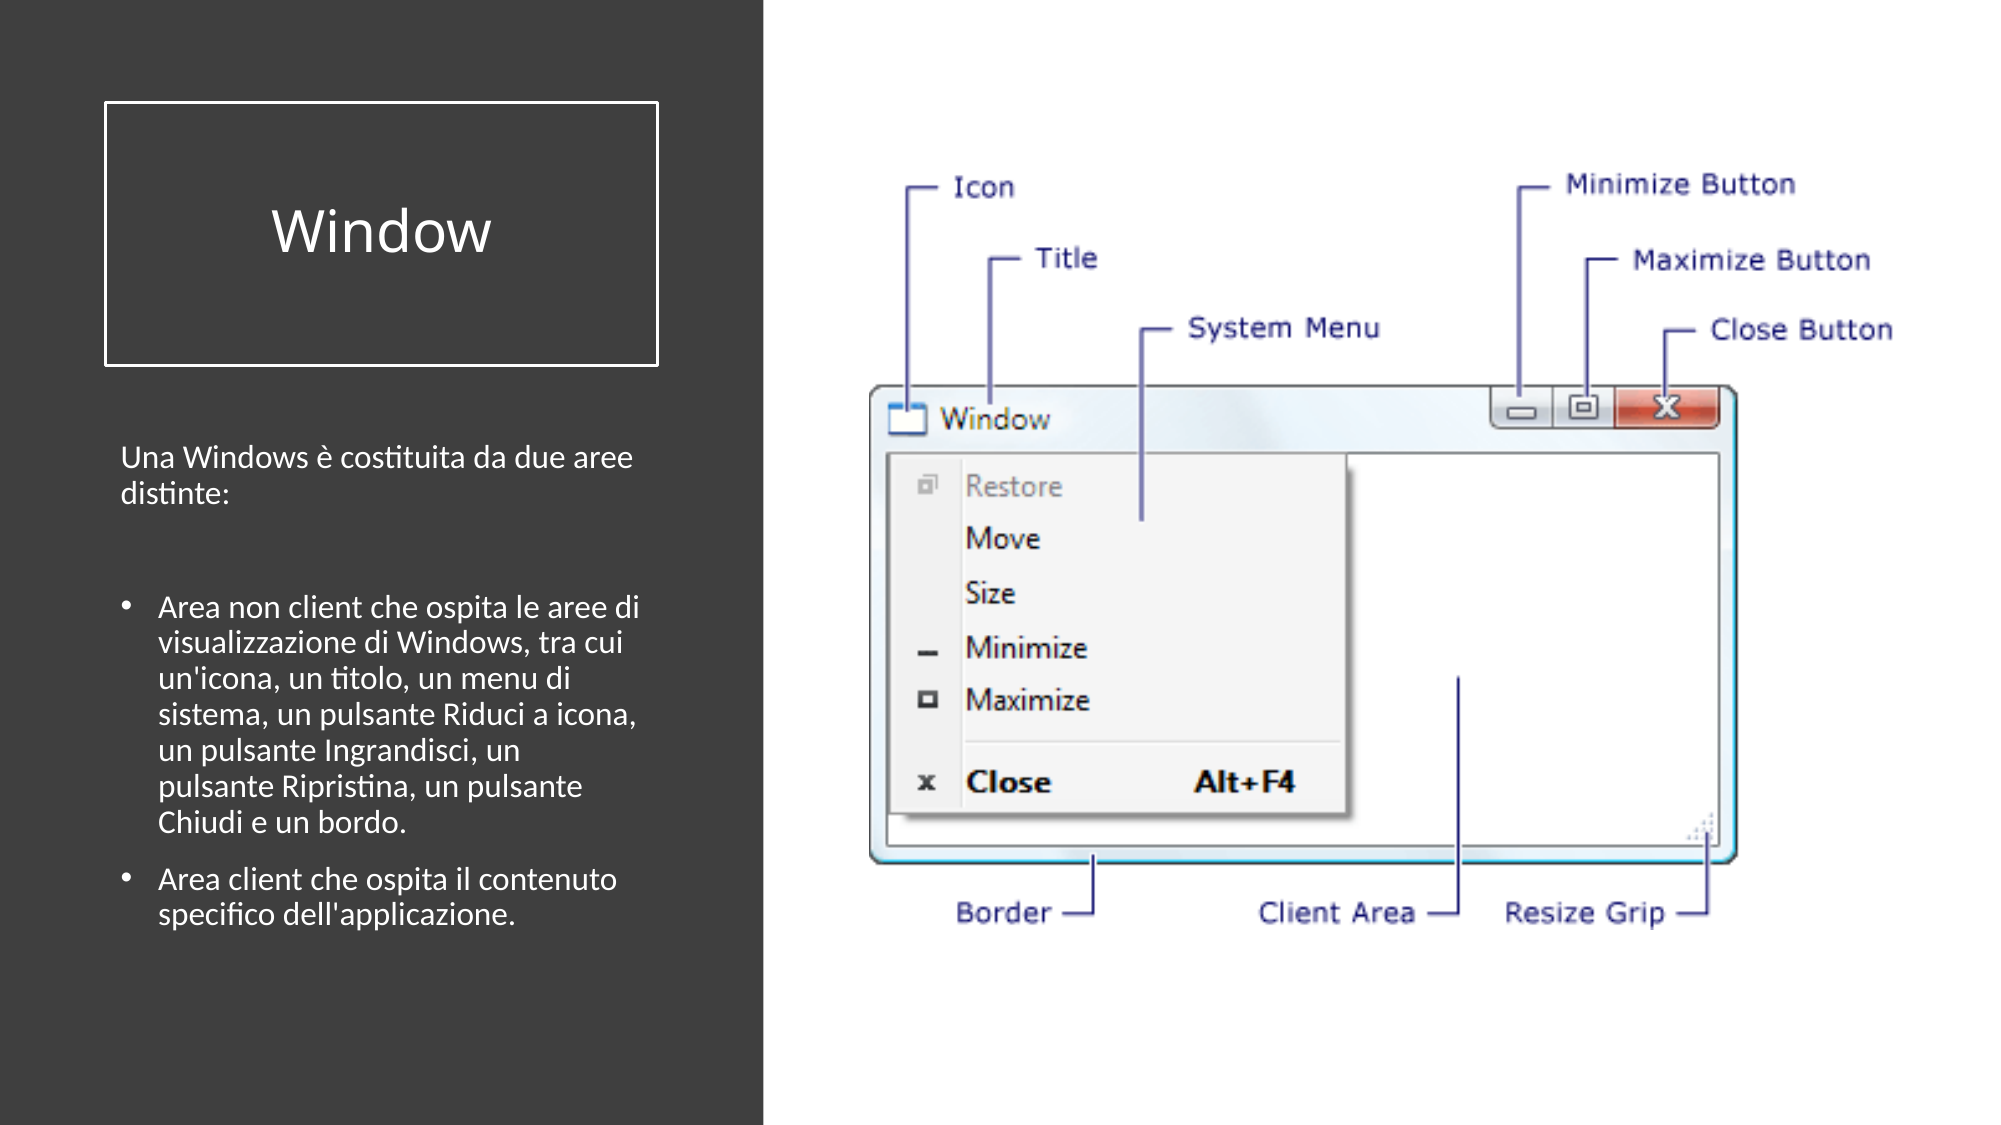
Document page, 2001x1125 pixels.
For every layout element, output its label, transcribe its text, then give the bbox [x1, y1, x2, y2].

text_box [0, 0, 764, 1125]
picture [869, 169, 1895, 930]
list Una Windows è costituita da due aree distinte: Area non client che ospita le aree di visualizzazione di Windows, tra cui un'icona, un titolo, un menu di sistema, un pulsante Riduci a icona, un pulsante Ingrandisci, un pulsante Ripristina, un pulsante Chiudi e un bordo. Area client che ospita il contenuto specifico dell'applicazione. [105, 432, 658, 994]
title Window [105, 102, 658, 366]
